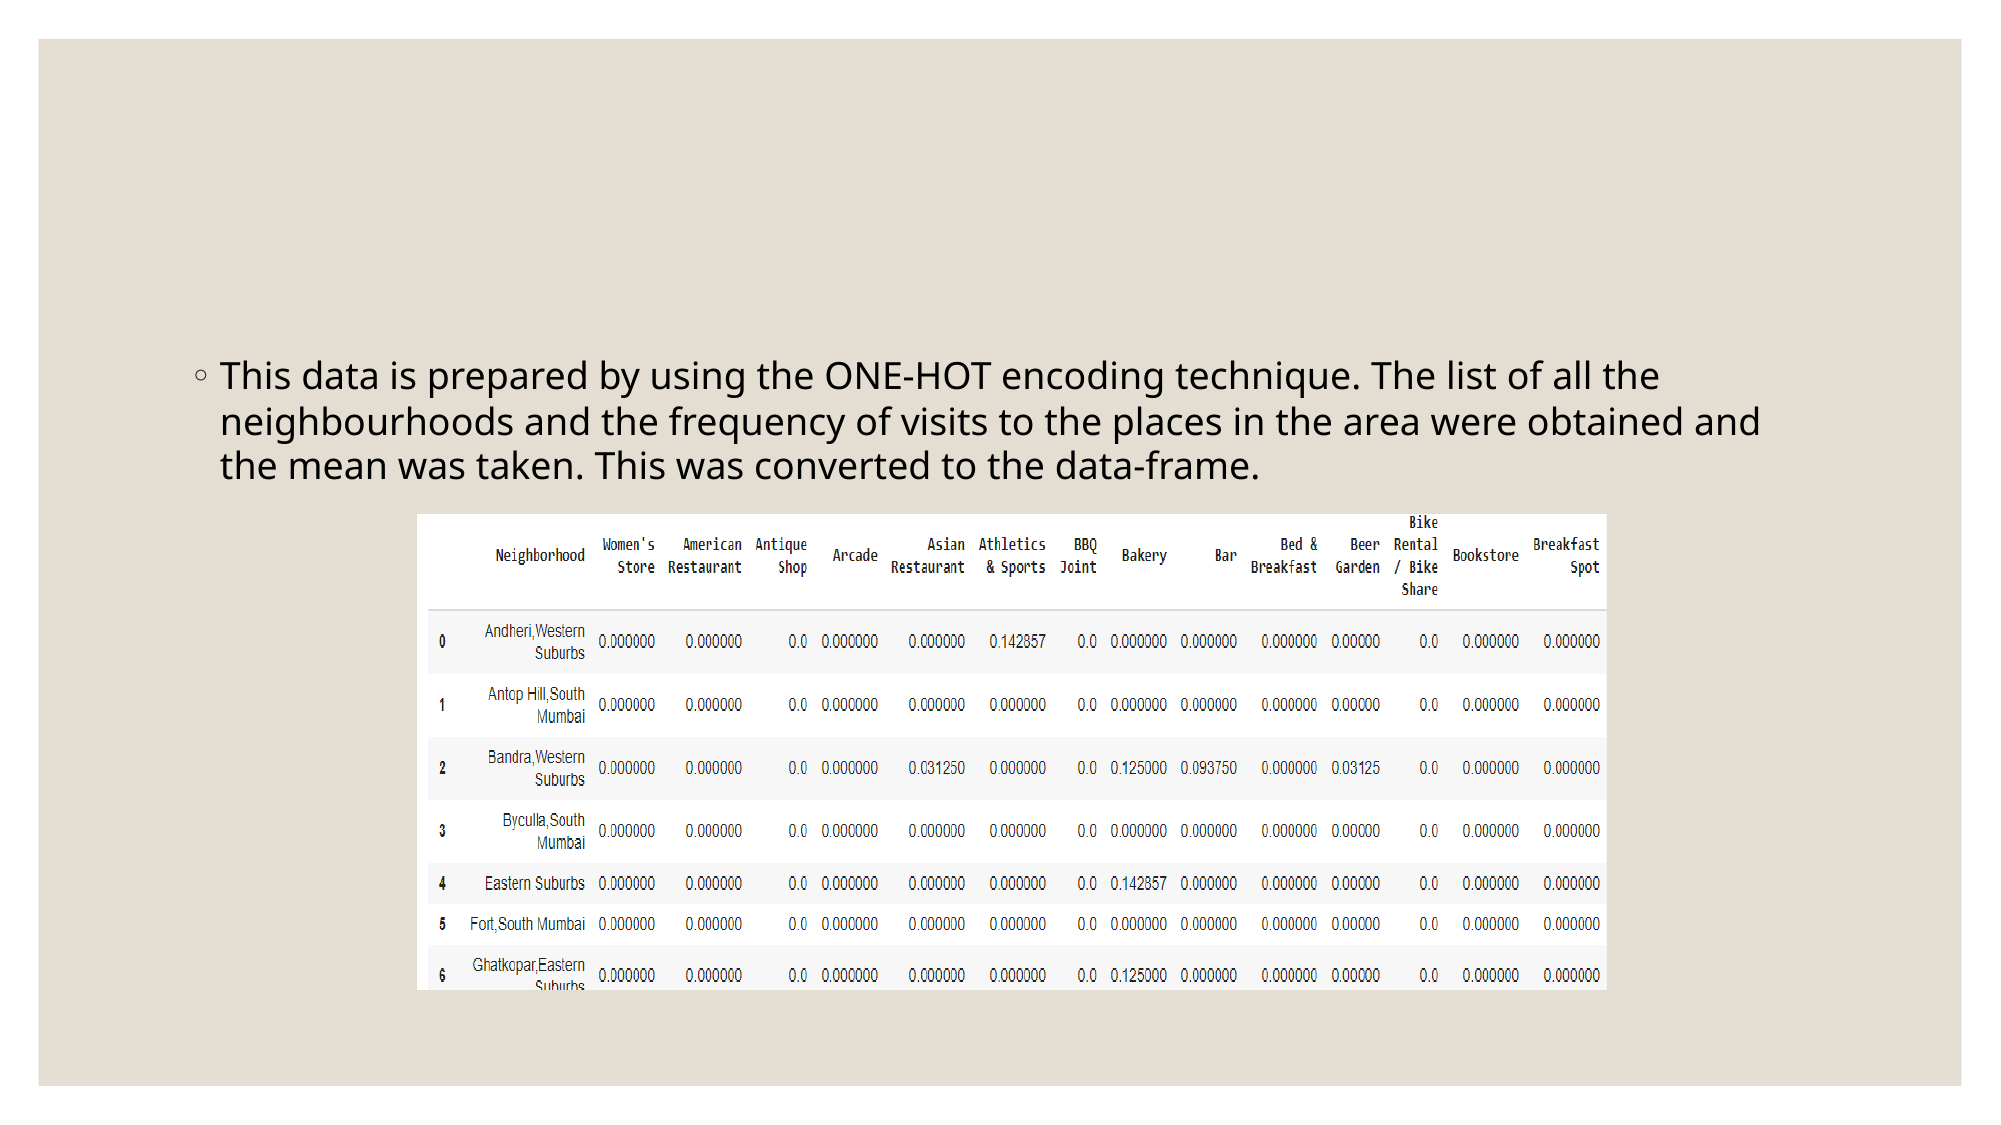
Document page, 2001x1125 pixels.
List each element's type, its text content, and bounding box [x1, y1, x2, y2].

list This data is prepared by using the ONE-HOT encoding technique. The list of all the neighbourhoods and the frequency of visits to the places in the area were obtained and the mean was taken. This was converted to the data-frame. [174, 345, 1825, 990]
picture [417, 514, 1607, 990]
